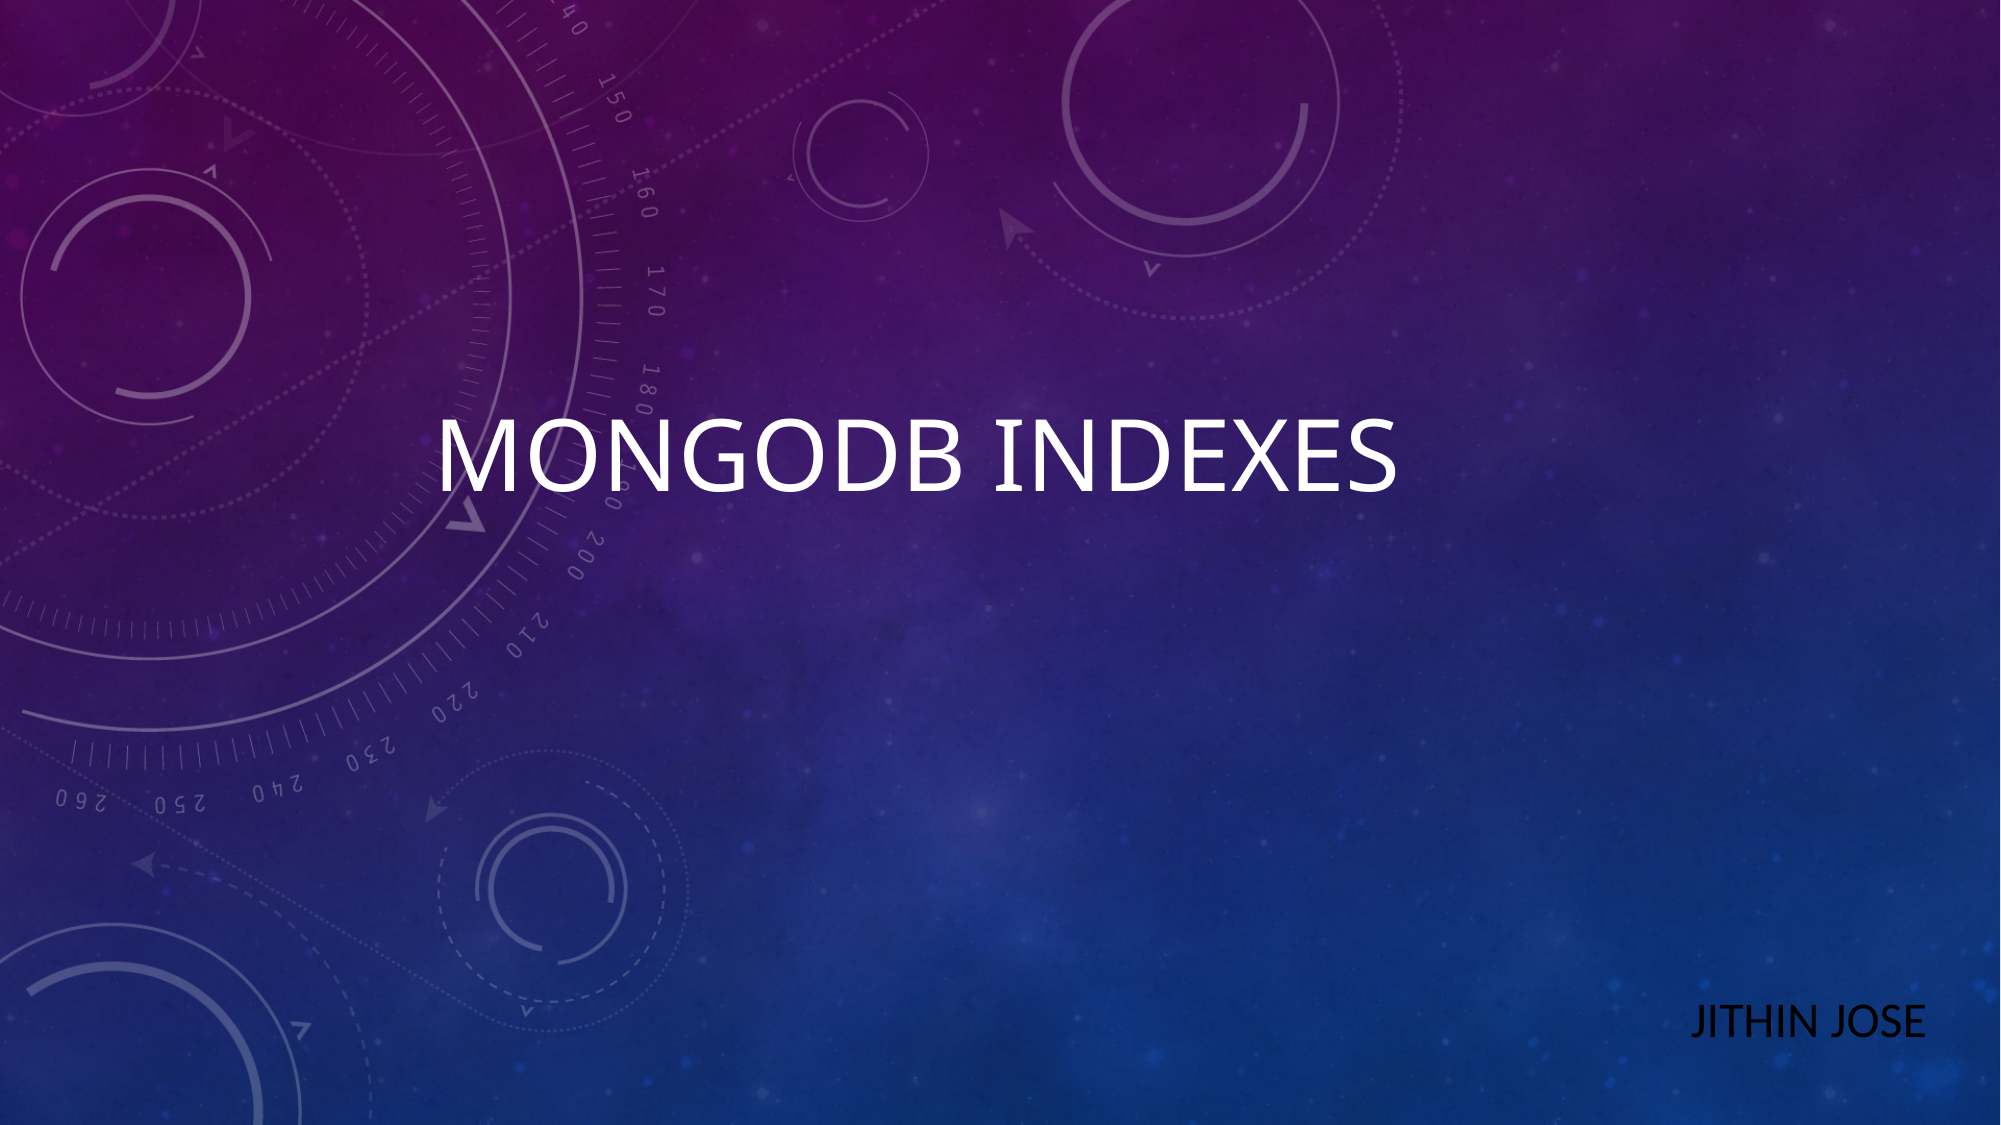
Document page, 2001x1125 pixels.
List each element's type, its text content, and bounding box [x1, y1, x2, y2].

title Mongodb indexes [327, 141, 1508, 520]
picture [0, 0, 2001, 1125]
subtitle JITHIN JOSE [1564, 980, 1943, 1077]
